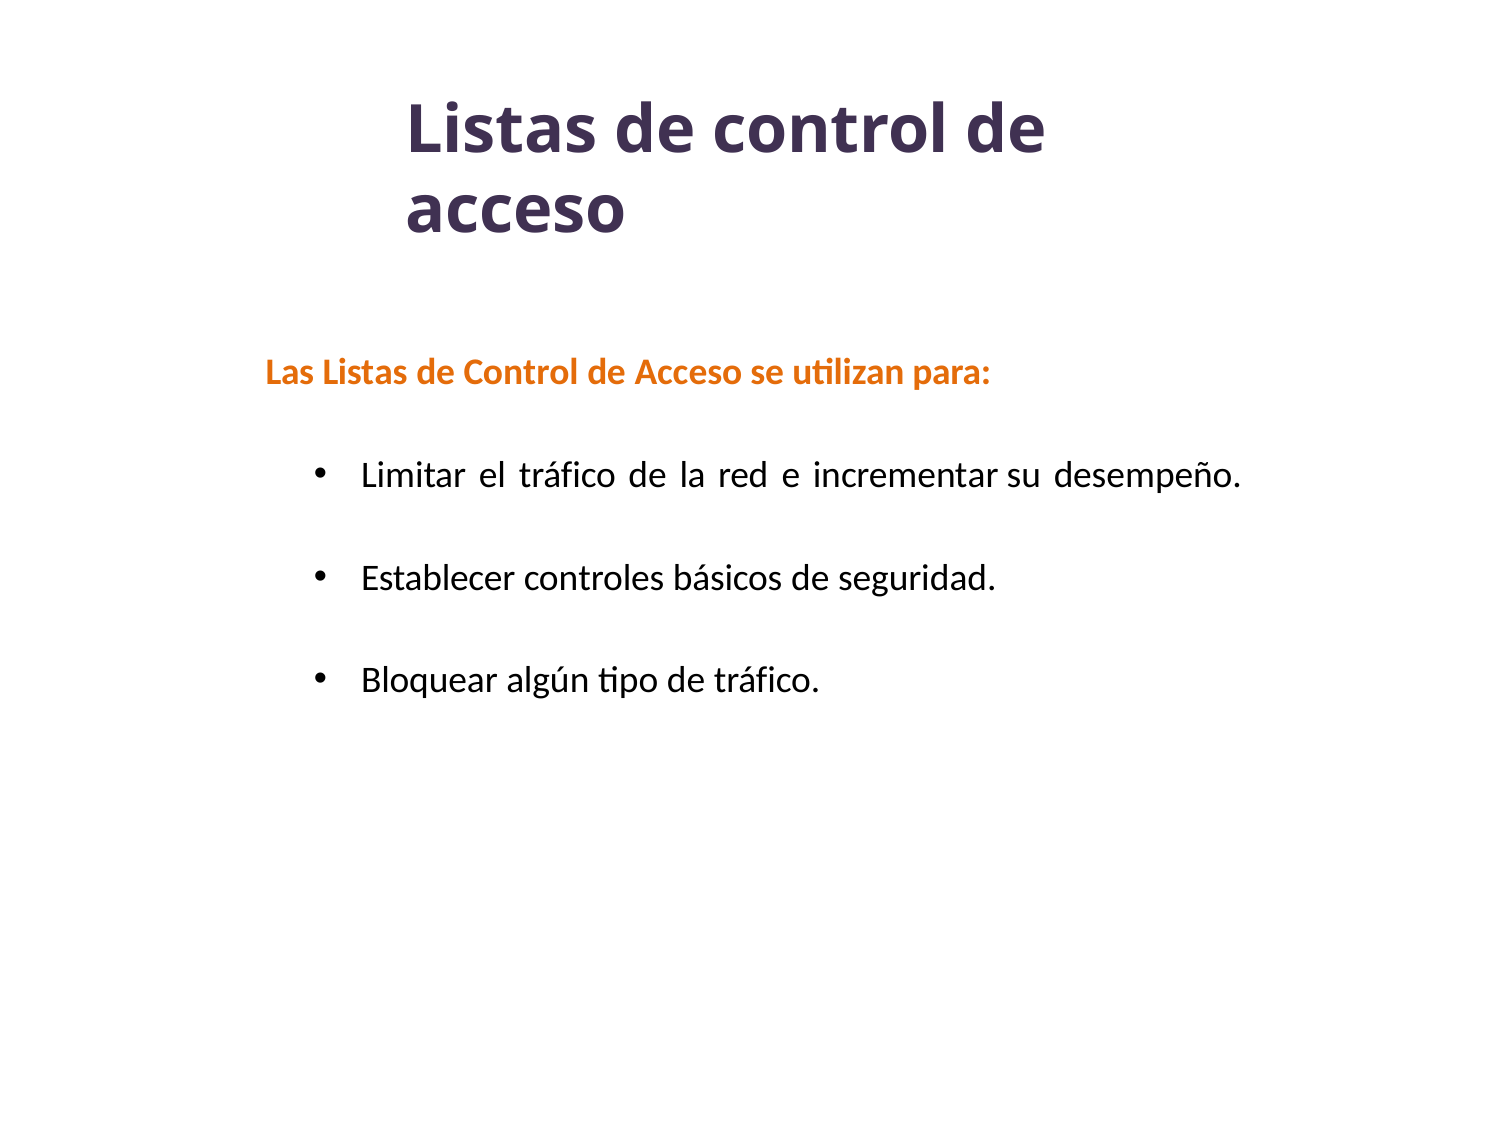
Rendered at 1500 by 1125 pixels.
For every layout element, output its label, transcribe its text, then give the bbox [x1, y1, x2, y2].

text_box Listas de control de acceso [165, 85, 1252, 246]
text_box Las Listas de Control de Acceso se utilizan para: Limitar el tráfico de la red e incrementar su desempeño. Establecer controles básicos de seguridad. Bloquear algún tipo de tráfico. [265, 302, 1341, 701]
